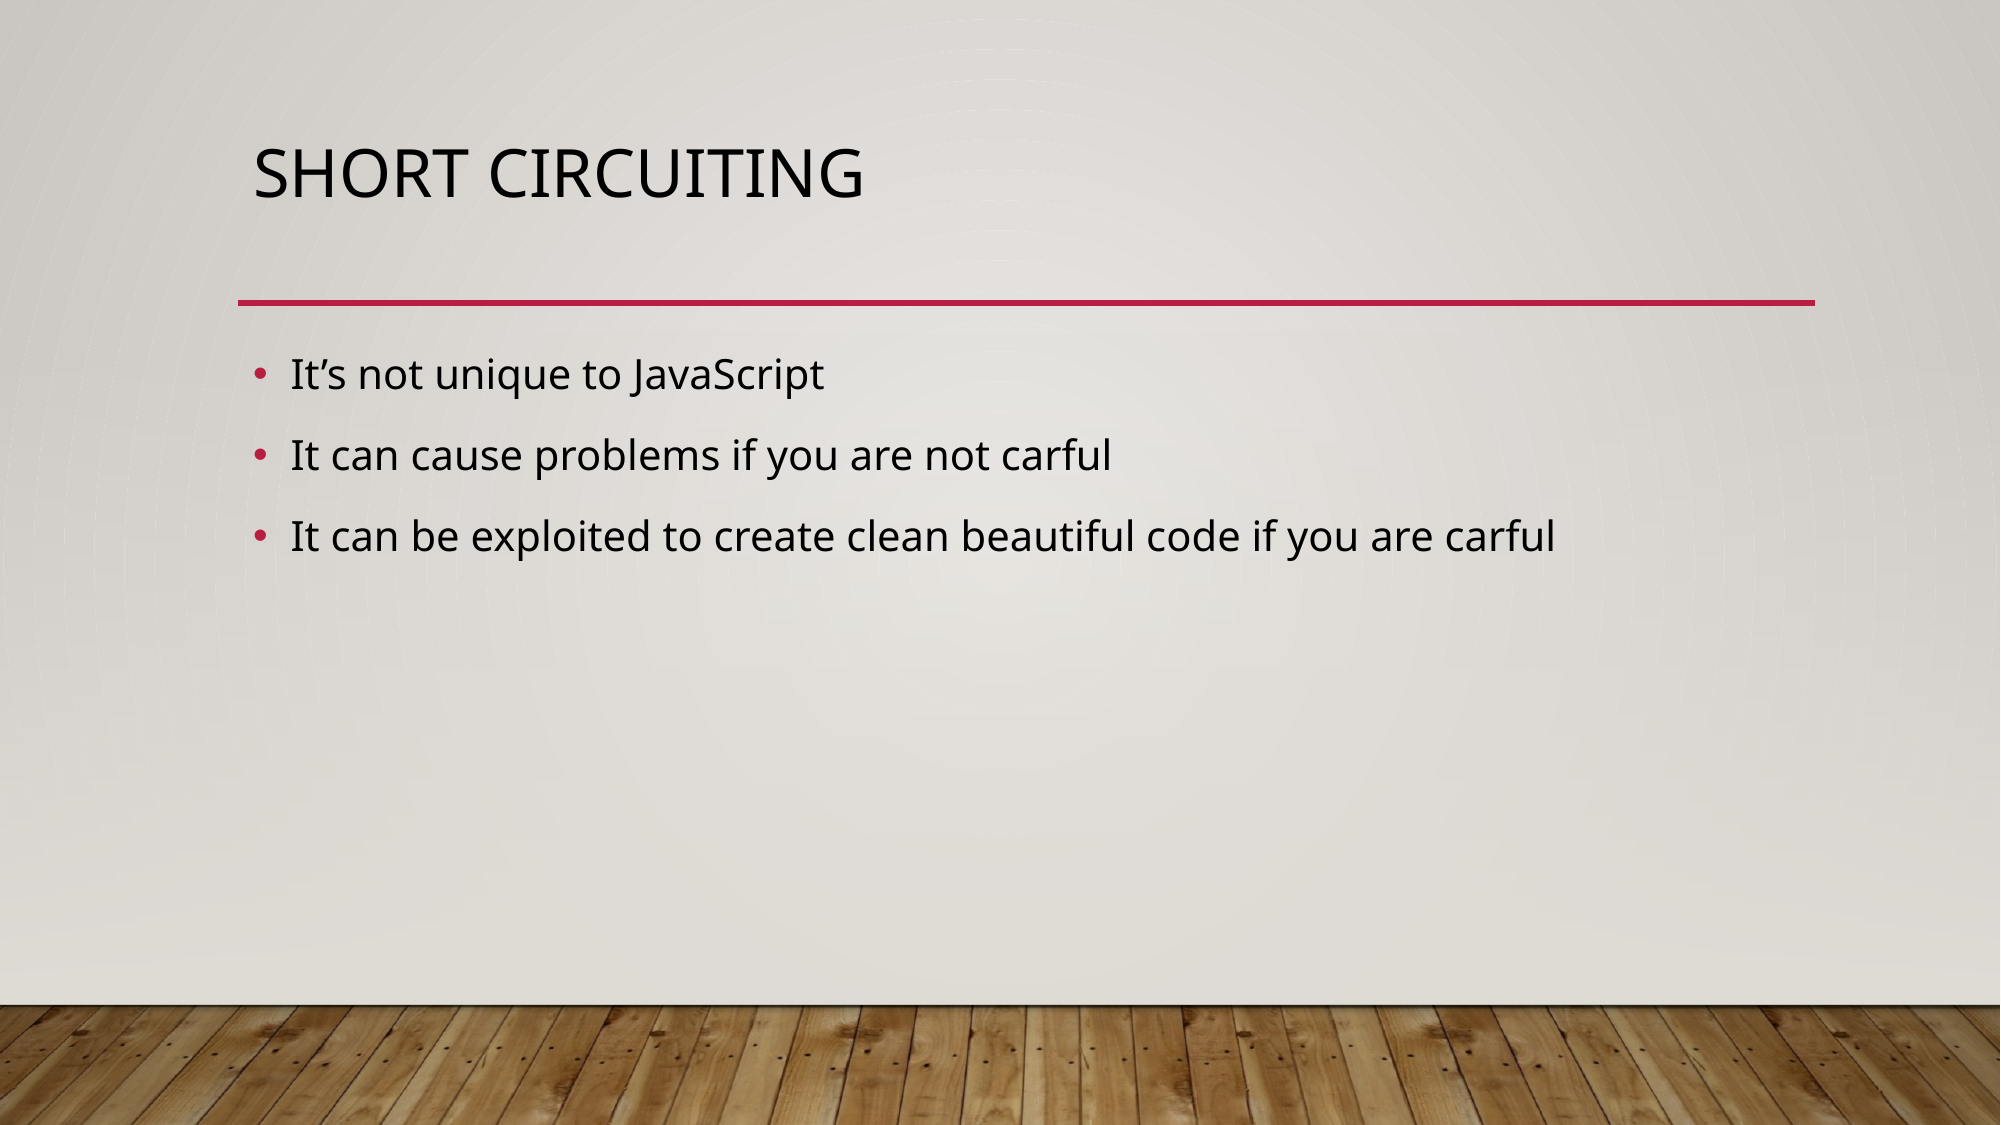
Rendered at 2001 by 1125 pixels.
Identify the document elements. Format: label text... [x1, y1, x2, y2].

title Short circuiting [238, 131, 1814, 305]
list It’s not unique to JavaScript It can cause problems if you are not carful It can be exploited to create clean beautiful code if you are carful [238, 330, 1814, 897]
picture [0, 1005, 2000, 1125]
